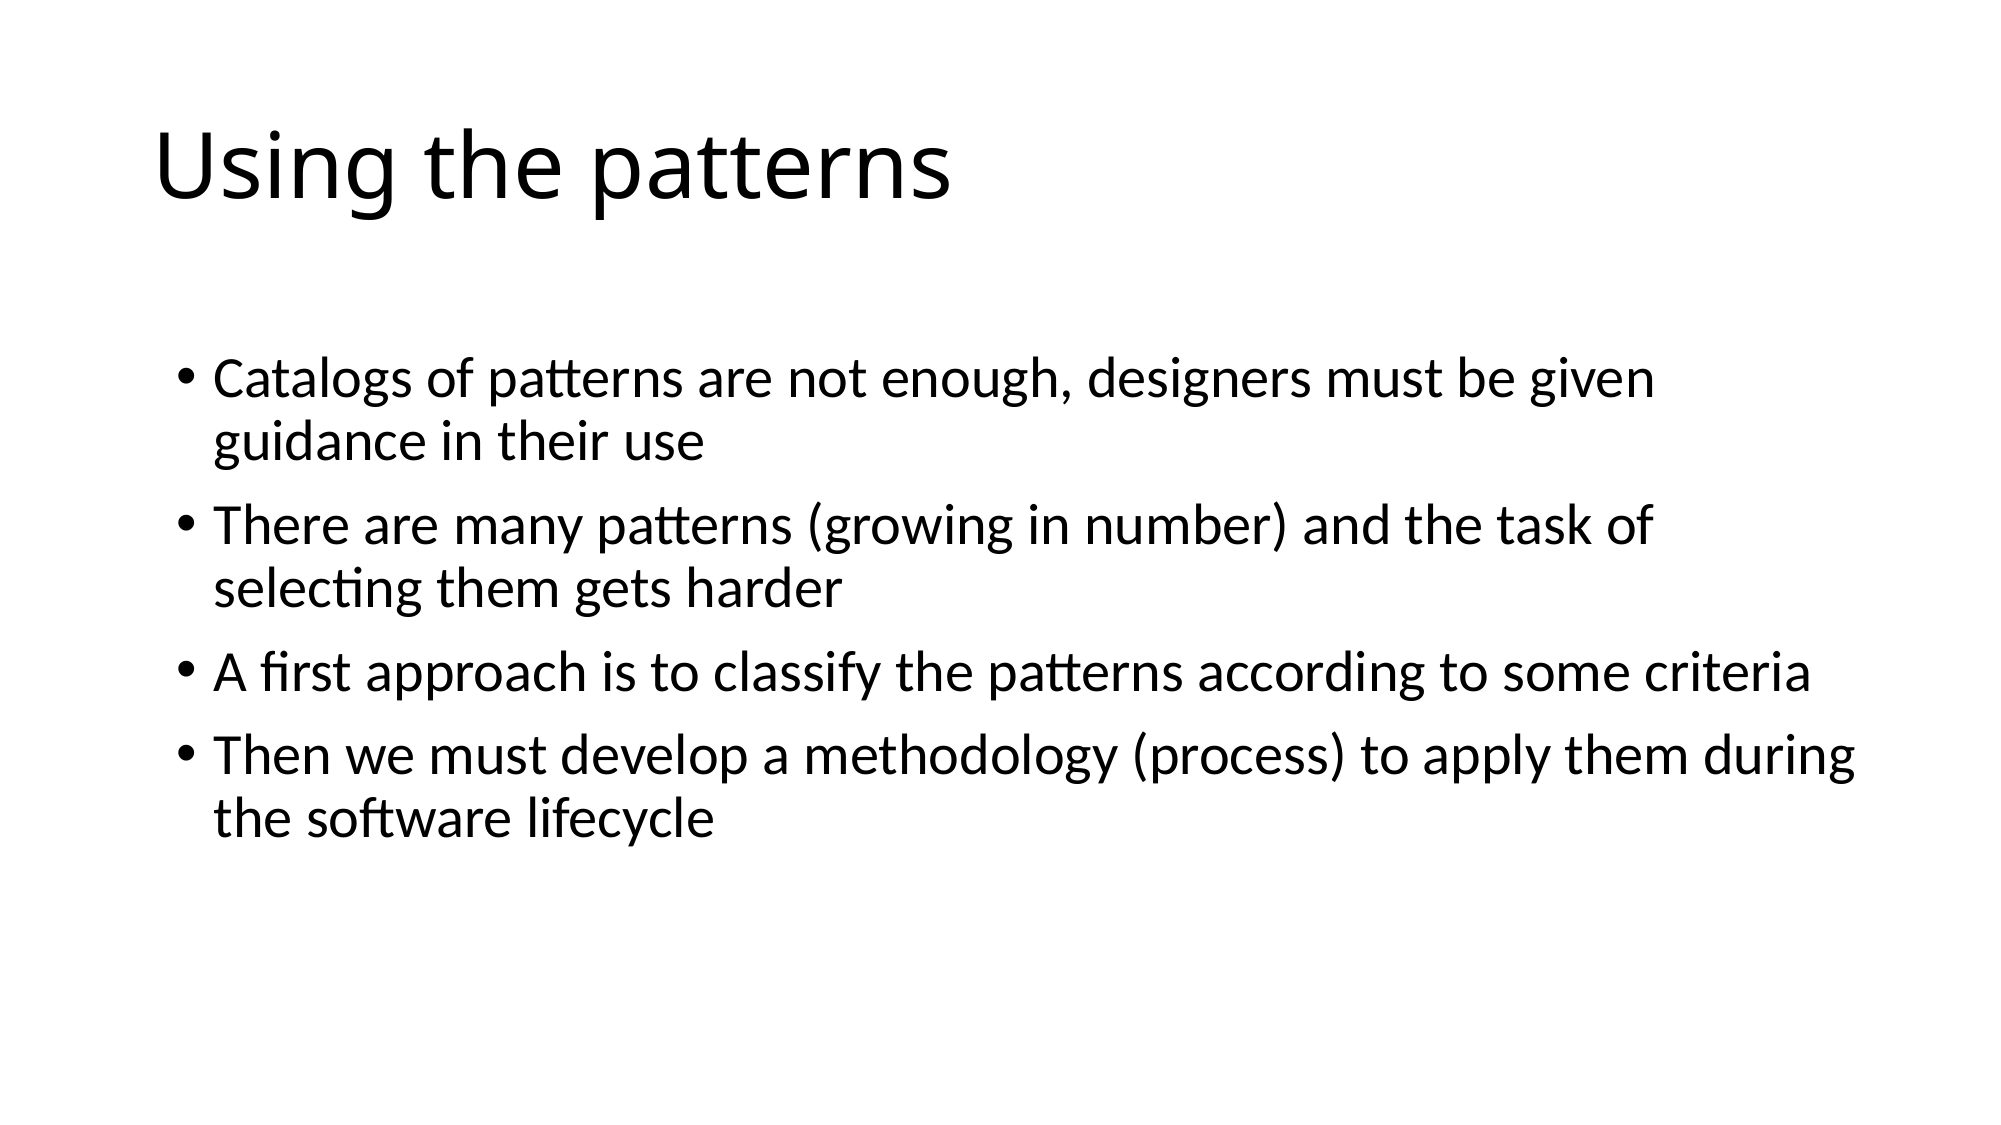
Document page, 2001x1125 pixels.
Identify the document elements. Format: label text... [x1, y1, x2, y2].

title Using the patterns [137, 59, 1863, 278]
list Catalogs of patterns are not enough, designers must be given guidance in their use There are many patterns (growing in number) and the task of selecting them gets harder A first approach is to classify the patterns according to some criteria Then we must develop a methodology (process) to apply them during the software lifecycle [161, 339, 1887, 1054]
